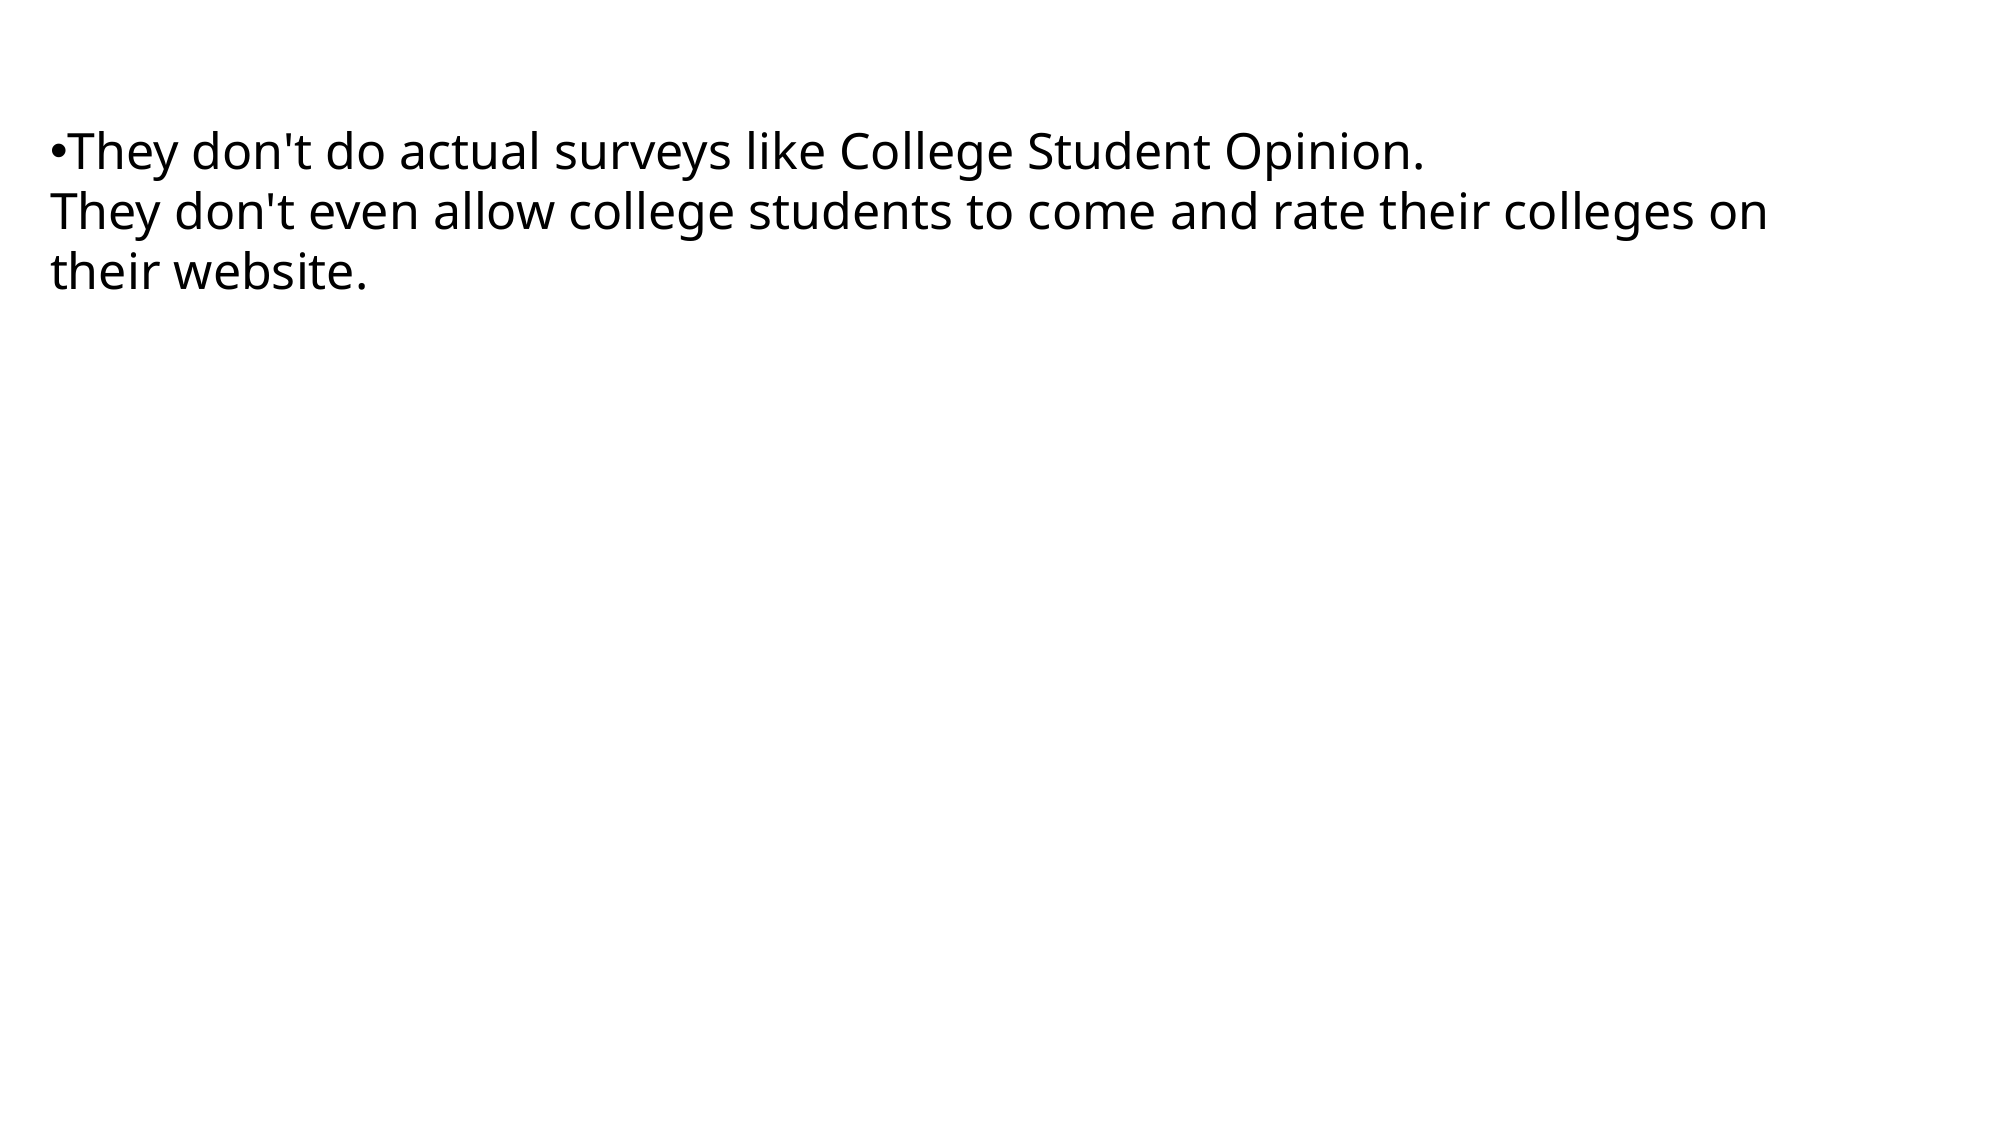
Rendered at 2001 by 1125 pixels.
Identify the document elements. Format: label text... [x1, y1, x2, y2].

text_box They don't do actual surveys like College Student Opinion. They don't even allow college students to come and rate their colleges on their website. [35, 52, 1883, 368]
